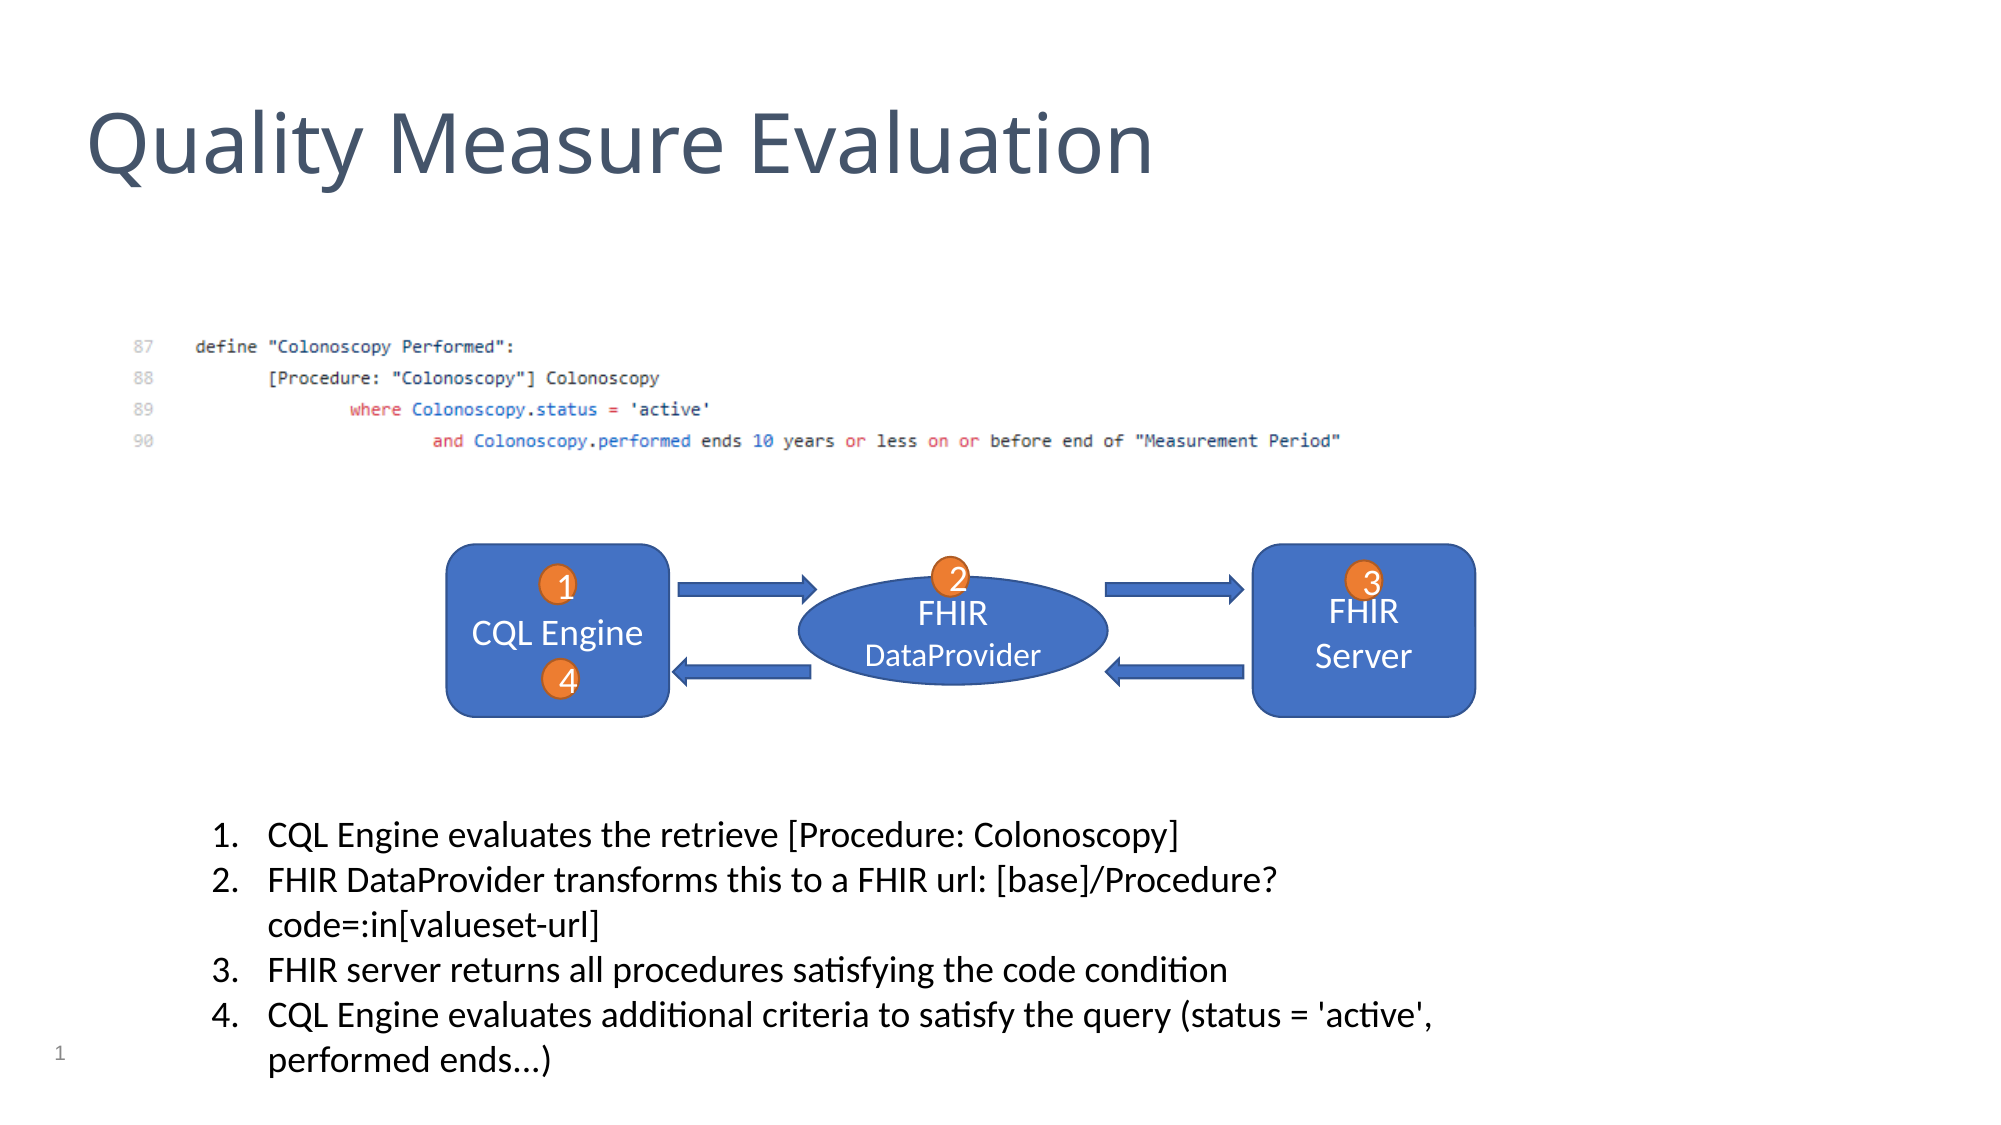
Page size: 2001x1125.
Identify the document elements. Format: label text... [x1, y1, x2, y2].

text_box [671, 656, 812, 688]
text_box [1104, 574, 1245, 605]
text_box FHIR Server [1251, 543, 1477, 718]
text_box 2 [930, 555, 971, 598]
text_box 1 [538, 563, 578, 606]
text_box FHIR DataProvider [797, 575, 1109, 686]
title Quality Measure Evaluation [70, 54, 1595, 244]
text_box [1104, 656, 1245, 688]
text_box CQL Engine [445, 543, 671, 718]
picture [115, 331, 1369, 467]
text_box CQL Engine evaluates the retrieve [Procedure: Colonoscopy] FHIR DataProvider transforms this to a FHIR url: [base]/Procedure?code=:in[valueset-url] FHIR server returns all procedures satisfying the code condition CQL Engine evaluates additional criteria to satisfy the query (status = 'active', performed ends...) [196, 802, 1545, 1088]
text_box [677, 574, 818, 605]
text_box 4 [540, 657, 581, 700]
slide_number 1 [39, 1034, 196, 1071]
text_box 3 [1344, 559, 1384, 602]
